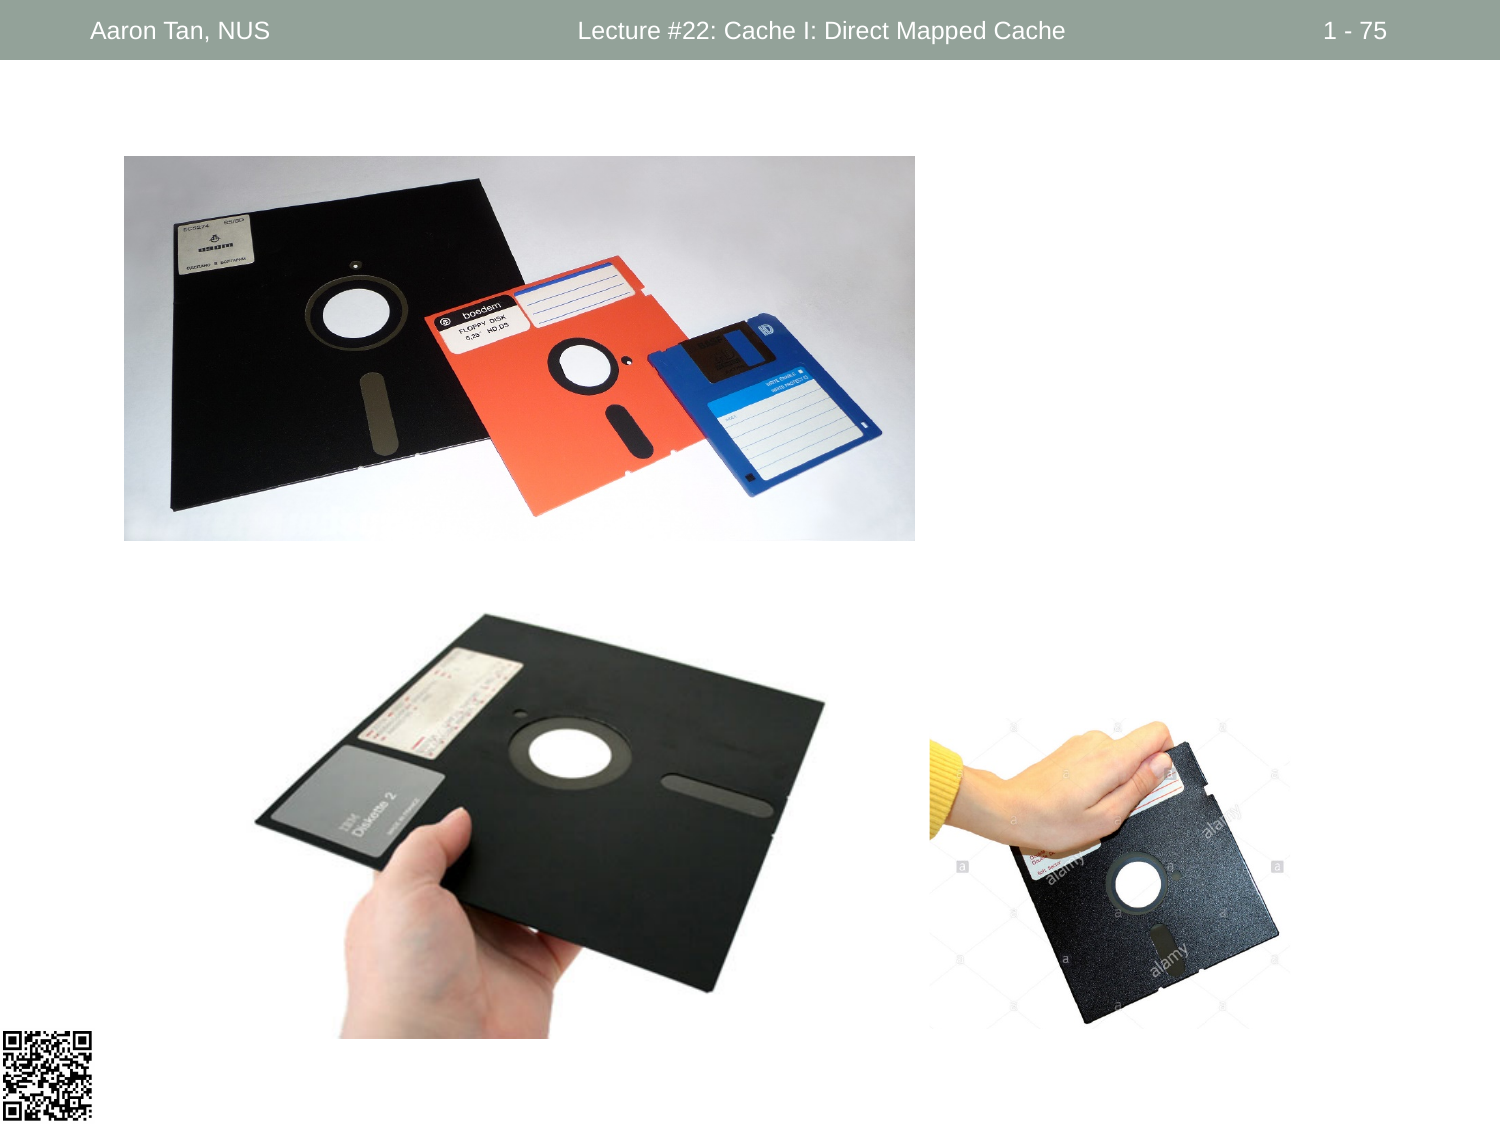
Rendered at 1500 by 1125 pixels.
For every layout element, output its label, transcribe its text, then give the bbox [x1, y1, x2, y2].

picture [124, 156, 916, 541]
picture [0, 1028, 95, 1124]
picture [239, 578, 860, 1039]
slide_number 1 - 75 [1308, 3, 1425, 57]
slide_number Aaron Tan, NUS [75, 3, 550, 57]
picture [929, 718, 1291, 1029]
footer Lecture #22: Cache I: Direct Mapped Cache [562, 3, 1238, 57]
